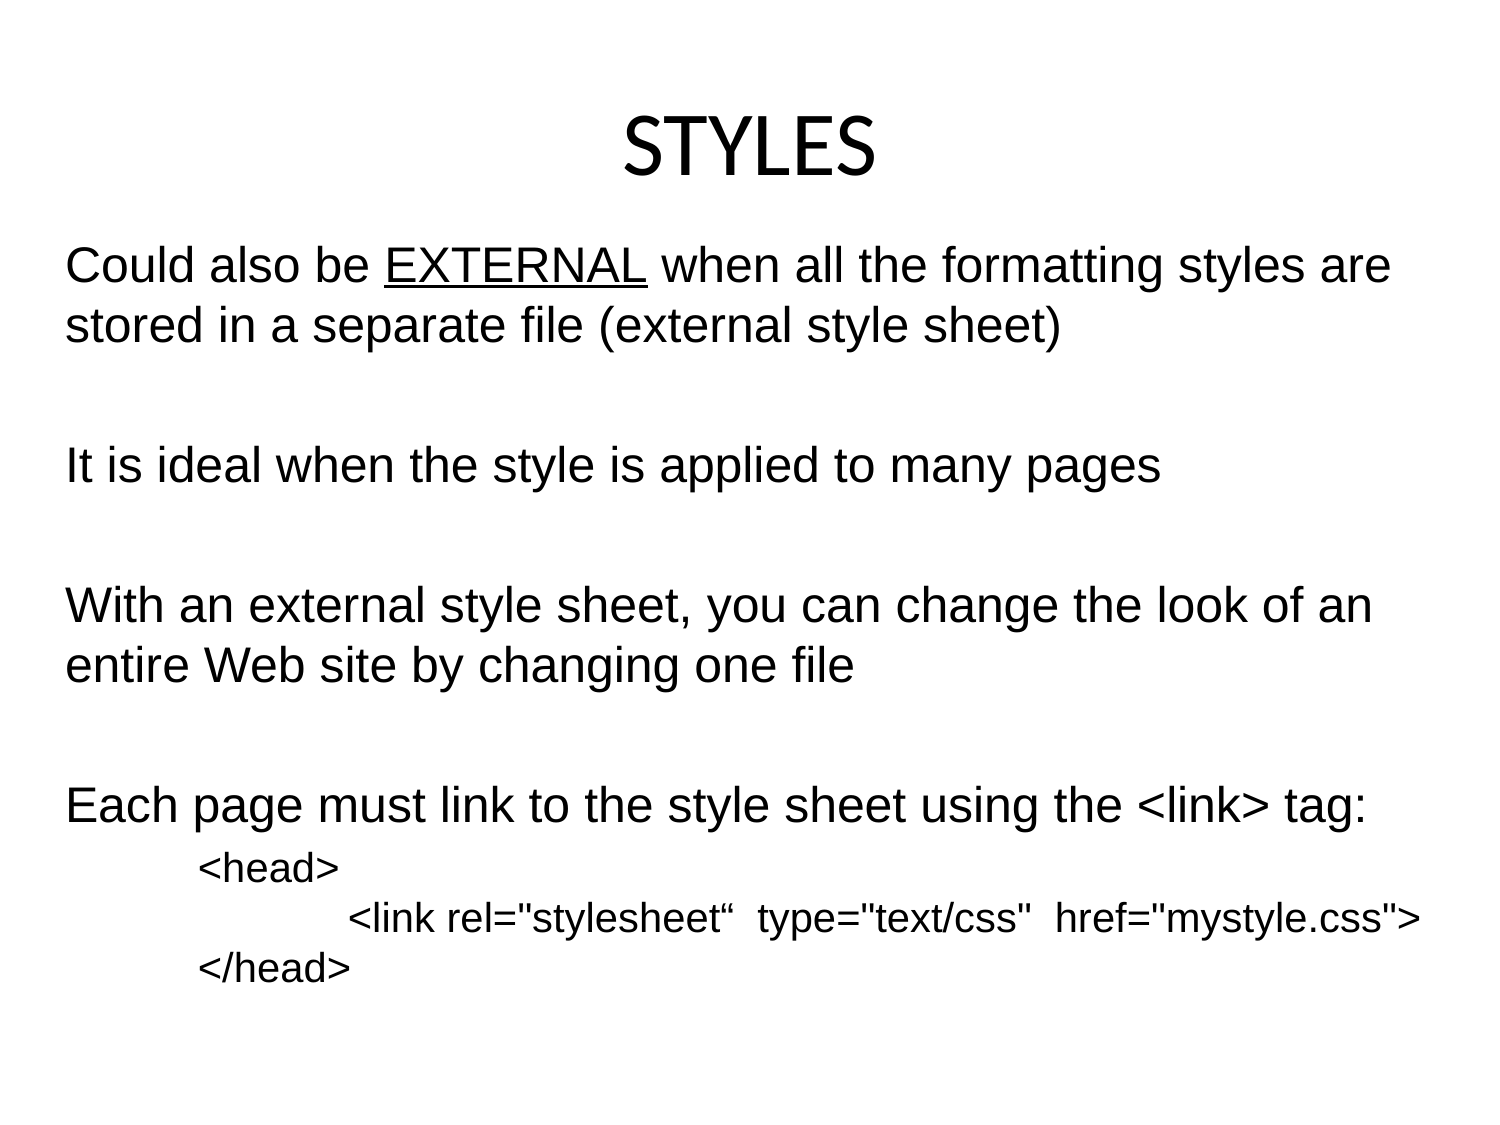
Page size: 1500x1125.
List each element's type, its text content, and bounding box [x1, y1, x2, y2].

list Could also be EXTERNAL when all the formatting styles are stored in a separate file (external style sheet) It is ideal when the style is applied to many pages With an external style sheet, you can change the look of an entire Web site by changing one file Each page must link to the style sheet using the <link> tag: <head> <link rel="stylesheet“ type="text/css" href="mystyle.css"> </head> [50, 224, 1463, 1038]
title STYLES [75, 45, 1425, 224]
